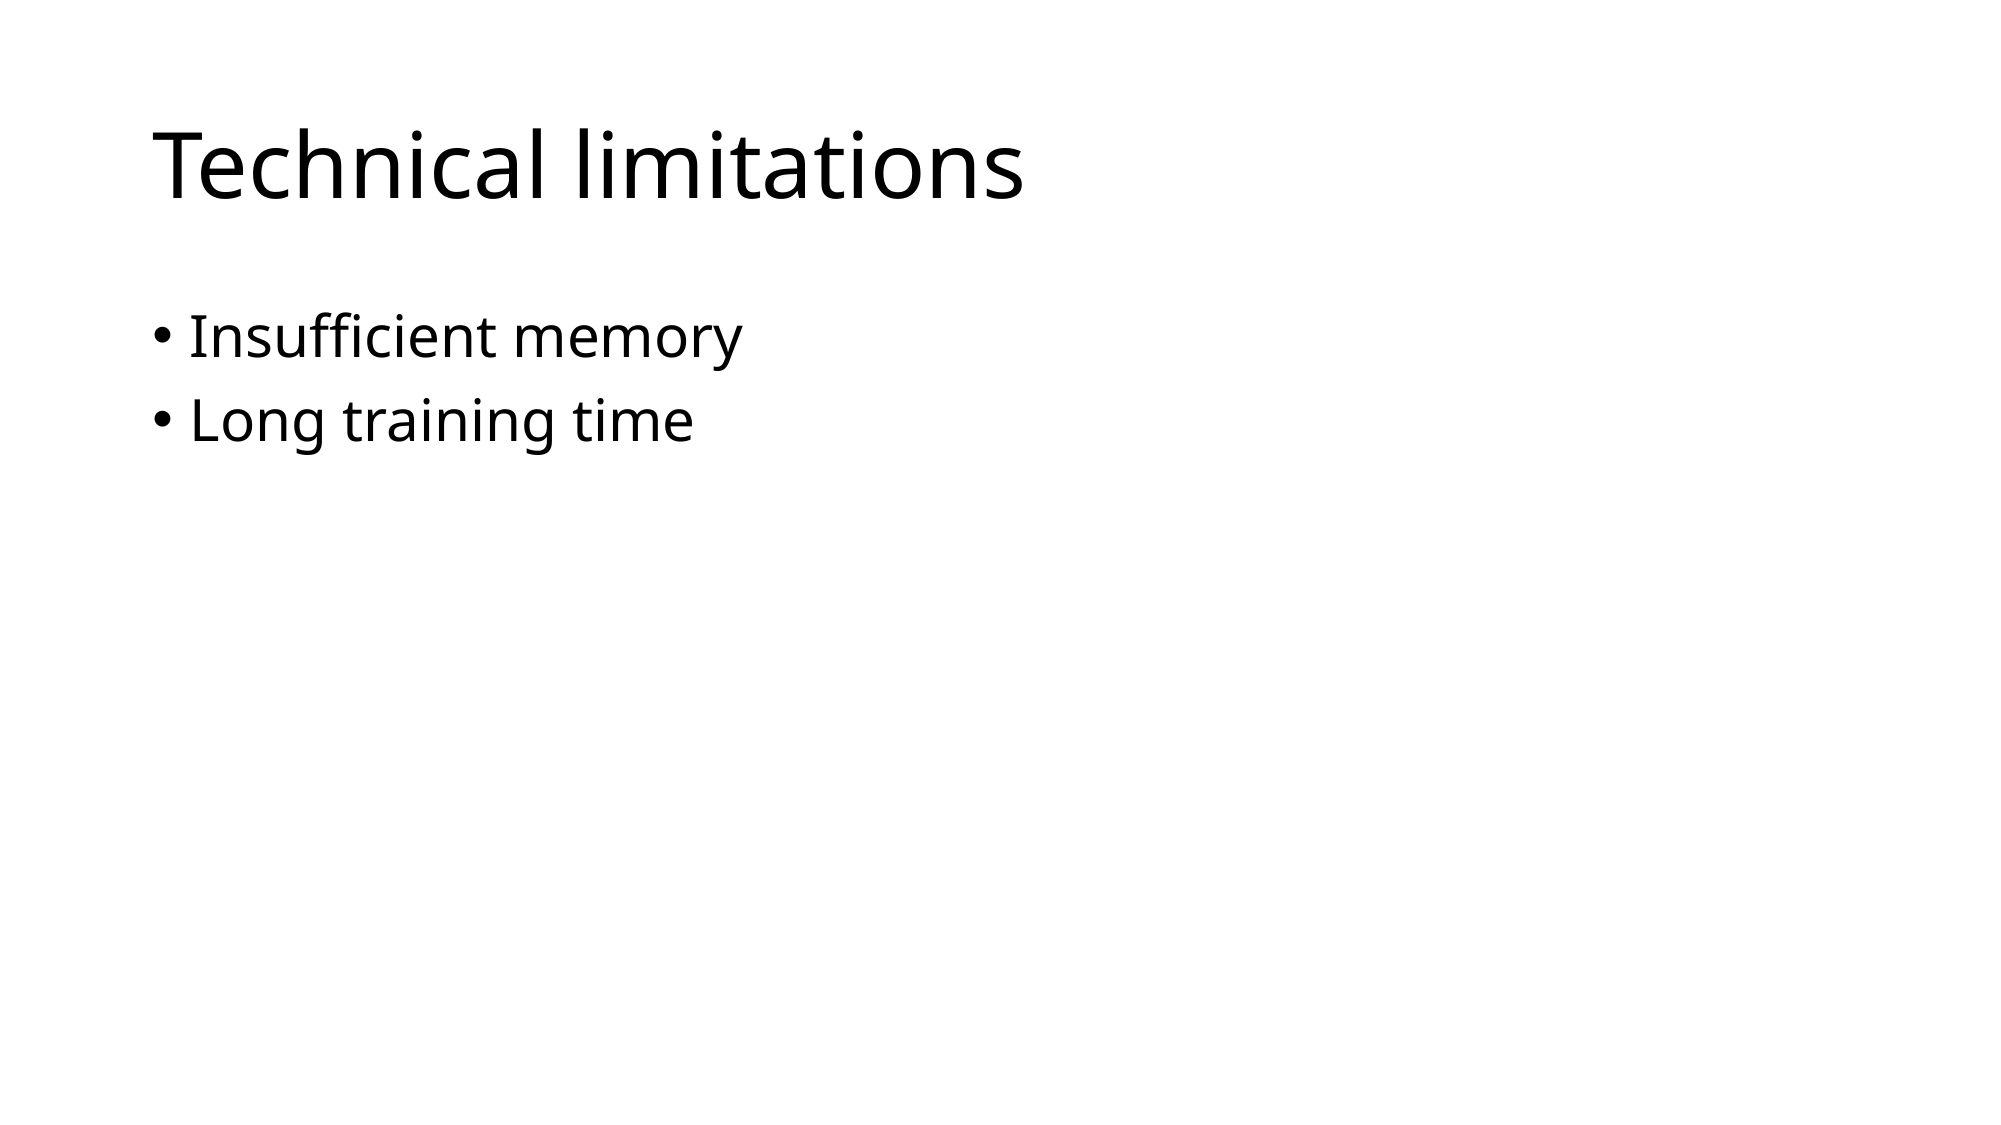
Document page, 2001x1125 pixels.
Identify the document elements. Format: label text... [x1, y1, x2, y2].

list Insufficient memory Long training time [137, 299, 1863, 1014]
title Technical limitations [137, 59, 1863, 278]
